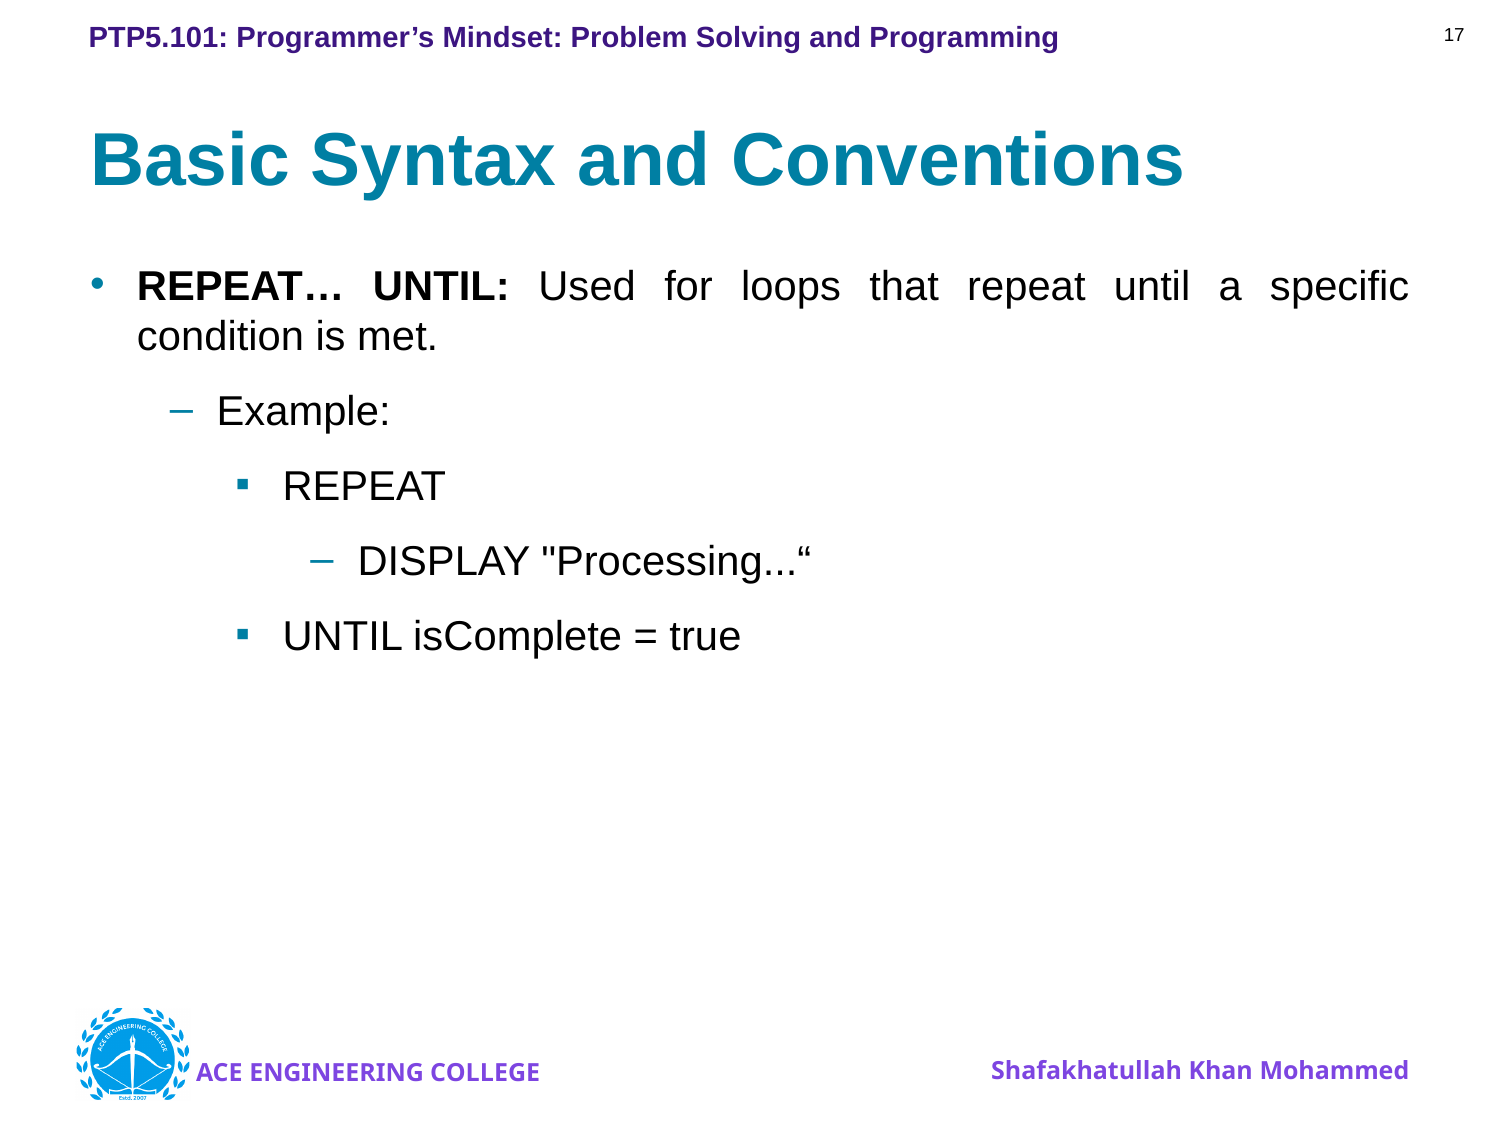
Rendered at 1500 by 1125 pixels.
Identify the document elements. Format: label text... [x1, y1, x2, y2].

list REPEAT… UNTIL: Used for loops that repeat until a specific condition is met. Example: REPEAT DISPLAY "Processing...“ UNTIL isComplete = true [75, 243, 1425, 986]
slide_number 17 [1389, 18, 1480, 49]
title Basic Syntax and Conventions [75, 35, 1425, 216]
picture [75, 1008, 191, 1101]
